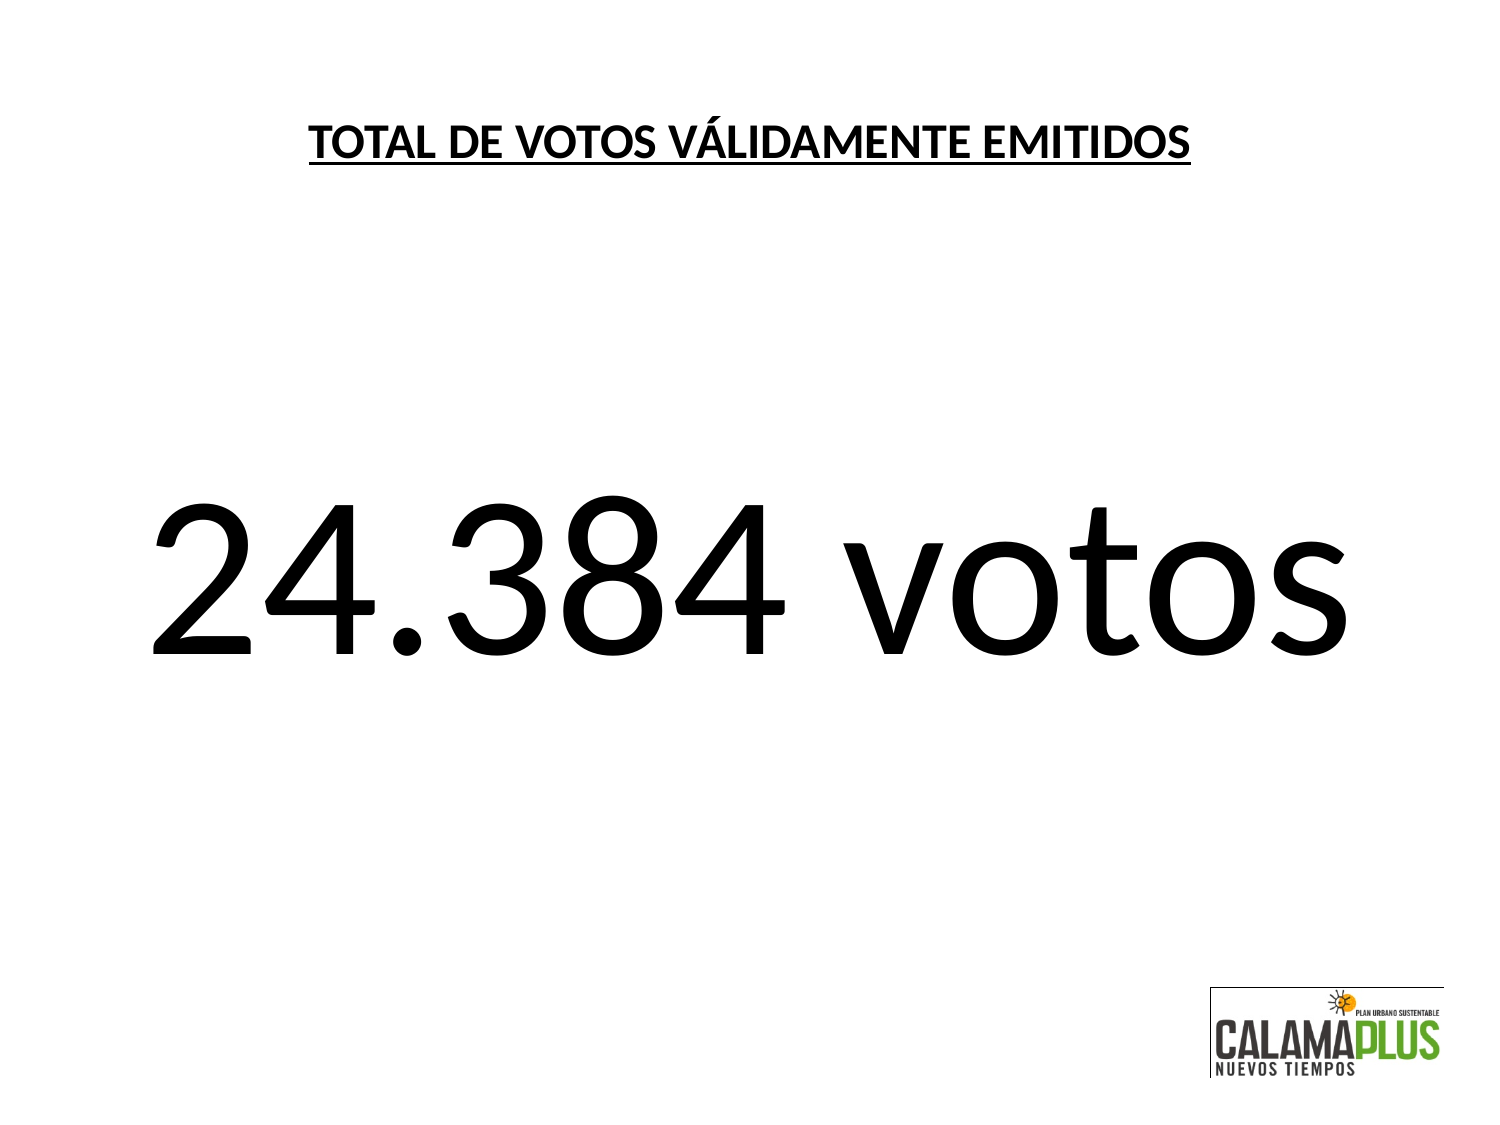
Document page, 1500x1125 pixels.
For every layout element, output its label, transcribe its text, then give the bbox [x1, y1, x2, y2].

list 24.384 votos [75, 414, 1425, 711]
title TOTAL DE VOTOS VÁLIDAMENTE EMITIDOS [75, 45, 1425, 233]
picture [1210, 987, 1445, 1079]
